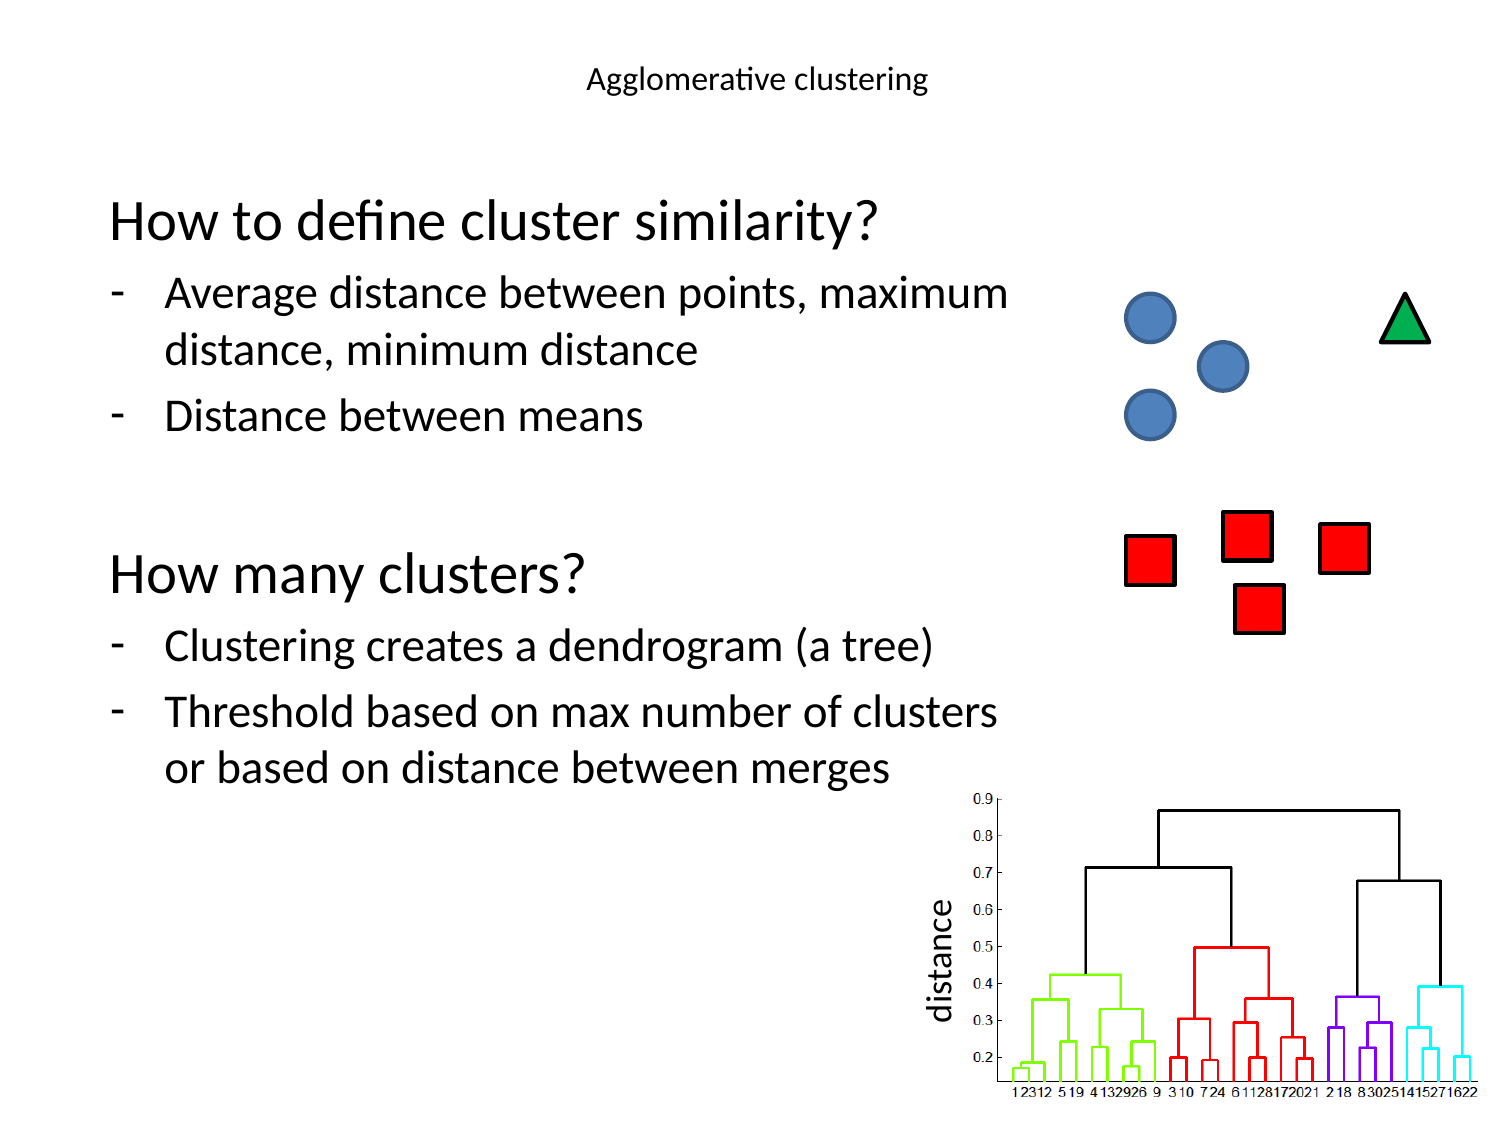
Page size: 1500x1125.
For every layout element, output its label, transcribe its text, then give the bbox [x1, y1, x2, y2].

text_box [1124, 534, 1177, 587]
text_box [1318, 522, 1371, 575]
text_box [1196, 340, 1250, 393]
picture [972, 792, 1479, 1097]
list How to define cluster similarity? Average distance between points, maximum distance, minimum distance Distance between means How many clusters? Clustering creates a dendrogram (a tree) Threshold based on max number of clusters or based on distance between merges [94, 174, 1054, 807]
text_box distance [907, 884, 966, 1038]
text_box [1221, 510, 1274, 563]
text_box [1123, 388, 1177, 442]
text_box [1378, 291, 1432, 345]
text_box [1123, 291, 1177, 345]
text_box [1233, 583, 1286, 635]
title Agglomerative clustering [107, 49, 1409, 106]
